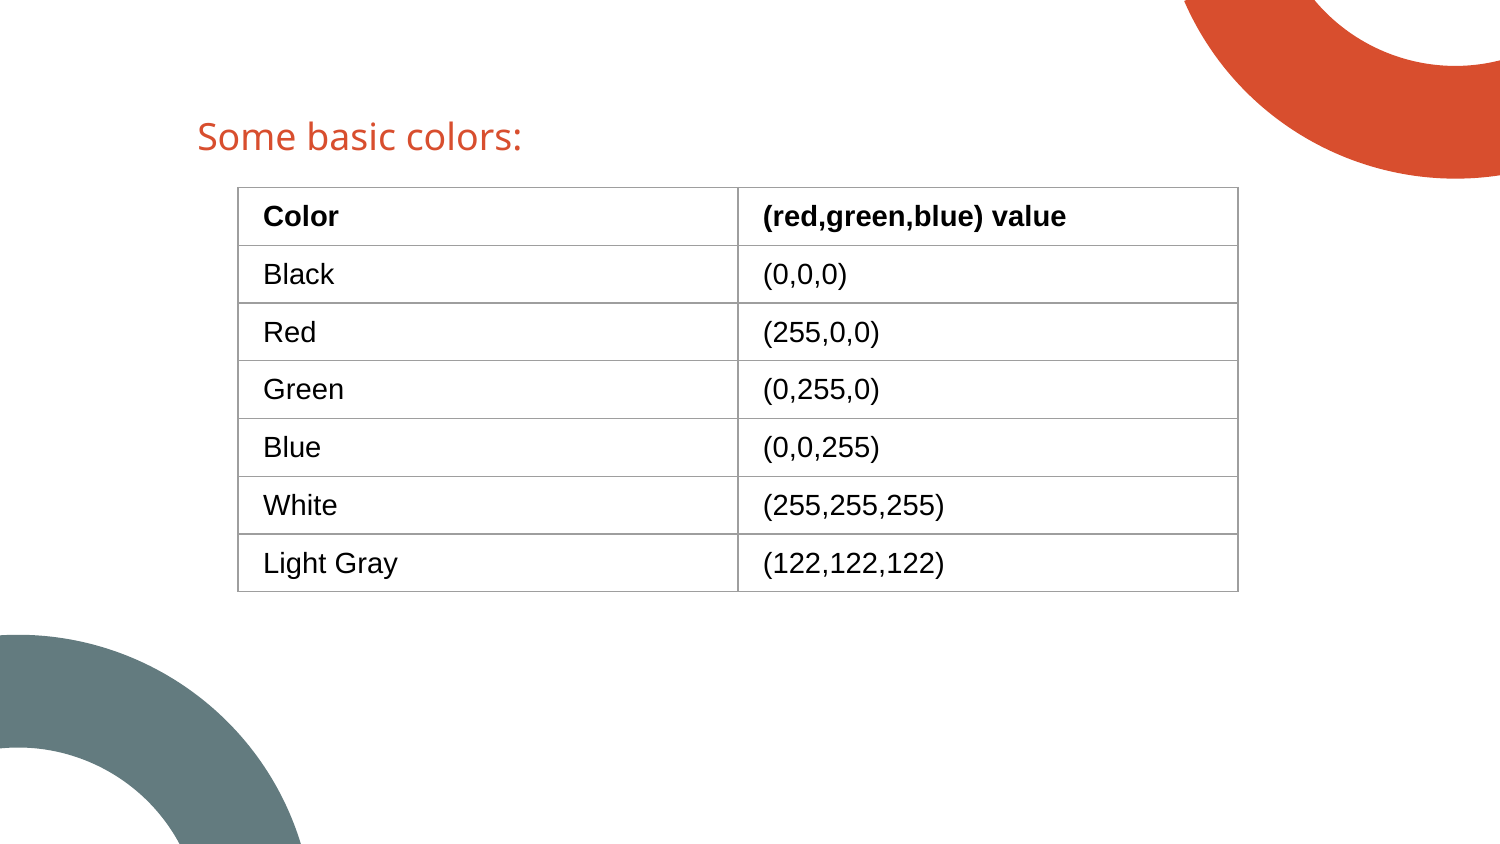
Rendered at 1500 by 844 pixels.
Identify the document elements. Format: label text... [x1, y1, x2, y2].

table_cell Black [239, 246, 737, 302]
table_cell Blue [239, 419, 737, 476]
title Some basic colors: [102, 97, 618, 152]
table_header Color [239, 188, 737, 245]
table_cell Light Gray [239, 535, 737, 591]
table_cell Green [239, 361, 737, 418]
table_cell (0,0,0) [739, 246, 1237, 302]
table_cell (255,255,255) [739, 477, 1237, 533]
table_cell (0,255,0) [739, 361, 1237, 418]
table_cell White [239, 477, 737, 533]
table_cell (122,122,122) [739, 535, 1237, 591]
table_cell (0,0,255) [739, 419, 1237, 476]
table_cell Red [239, 304, 737, 360]
table_header (red,green,blue) value [739, 188, 1237, 245]
table_cell (255,0,0) [739, 304, 1237, 360]
